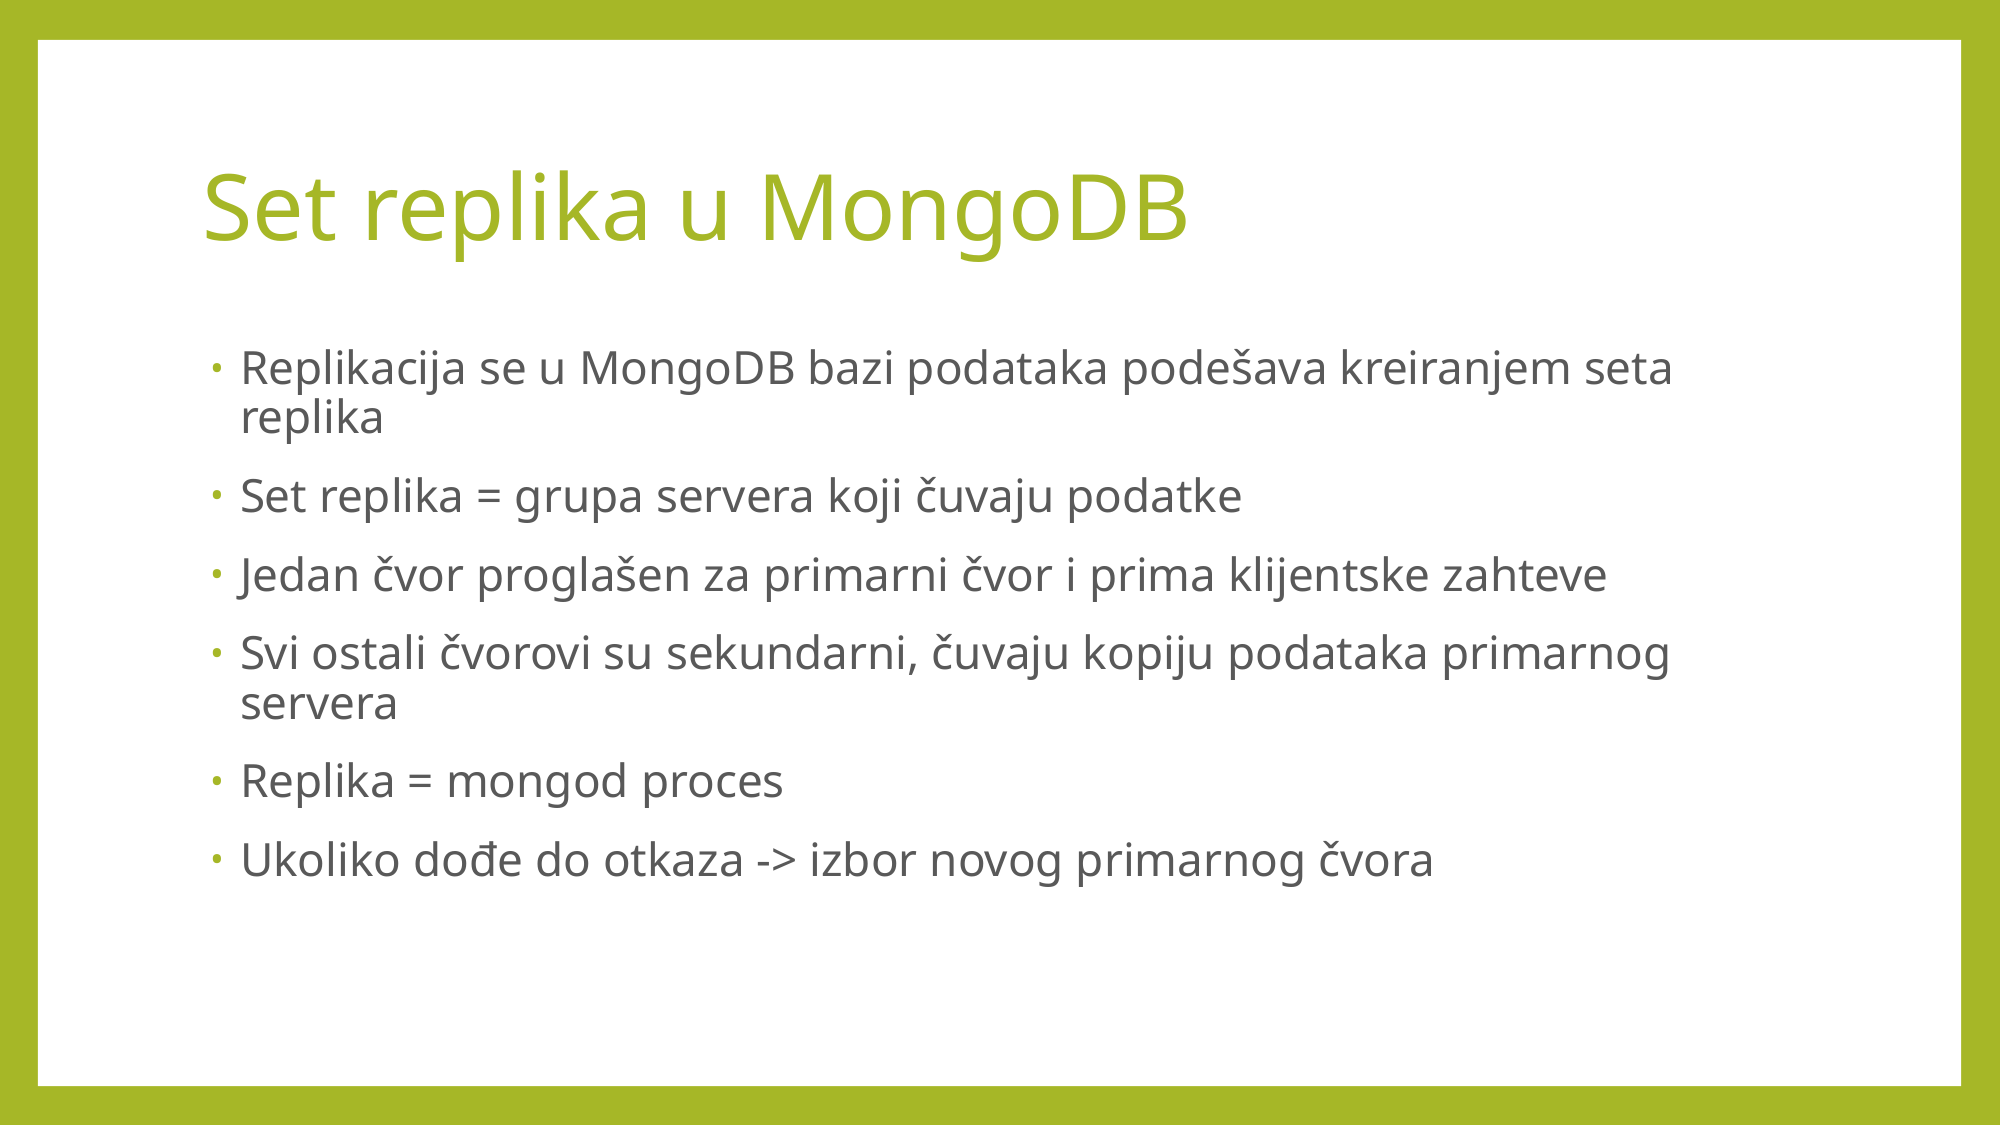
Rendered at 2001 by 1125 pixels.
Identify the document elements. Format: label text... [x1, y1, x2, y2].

title Set replika u MongoDB [187, 99, 1808, 323]
list Replikacija se u MongoDB bazi podataka podešava kreiranjem seta replika Set replika = grupa servera koji čuvaju podatke Jedan čvor proglašen za primarni čvor i prima klijentske zahteve Svi ostali čvorovi su sekundarni, čuvaju kopiju podataka primarnog servera Replika = mongod proces Ukoliko dođe do otkaza -> izbor novog primarnog čvora [187, 337, 1808, 1000]
